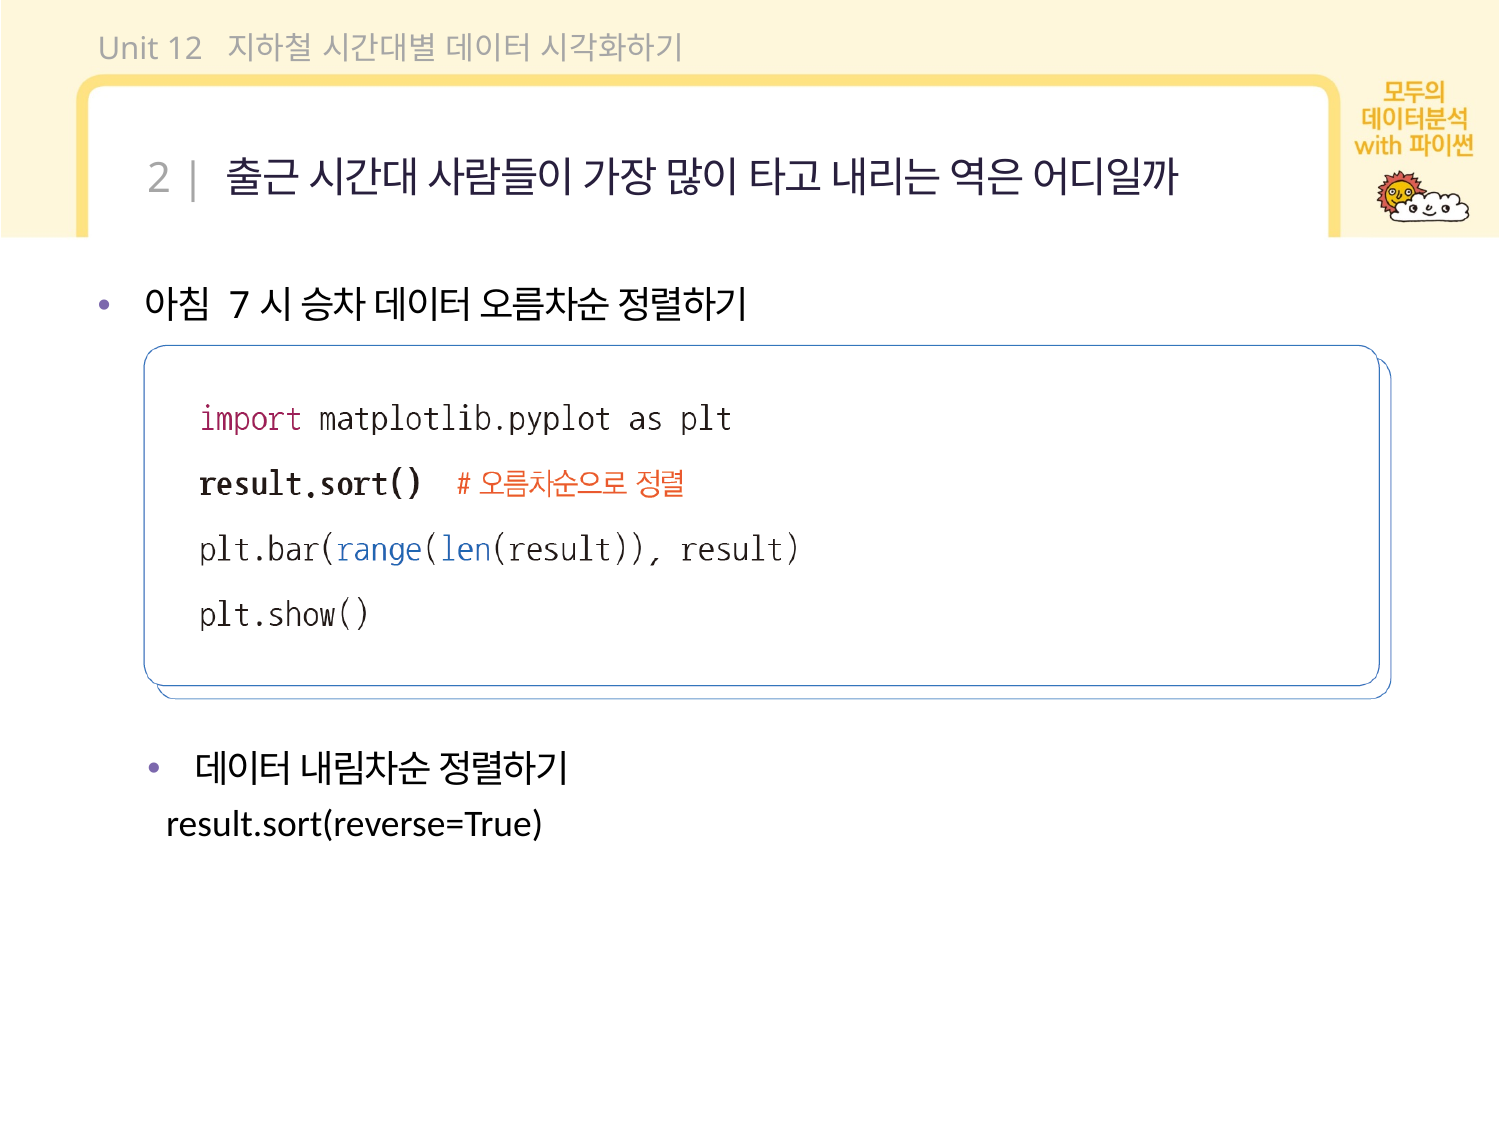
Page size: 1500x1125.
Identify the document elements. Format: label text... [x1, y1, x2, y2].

text_box 2 | 출근 시간대 사람들이 가장 많이 타고 내리는 역은 어디일까 [132, 110, 1465, 209]
text_box Unit 12 지하철 시간대별 데이터 시각화하기 [82, 0, 1133, 74]
text_box 아침 7시 승차 데이터 오름차순 정렬하기 [82, 251, 1402, 334]
picture [1, 0, 1499, 1125]
text_box result.sort(reverse=True) [151, 798, 902, 852]
text_box 데이터 내림차순 정렬하기 [132, 715, 1452, 798]
